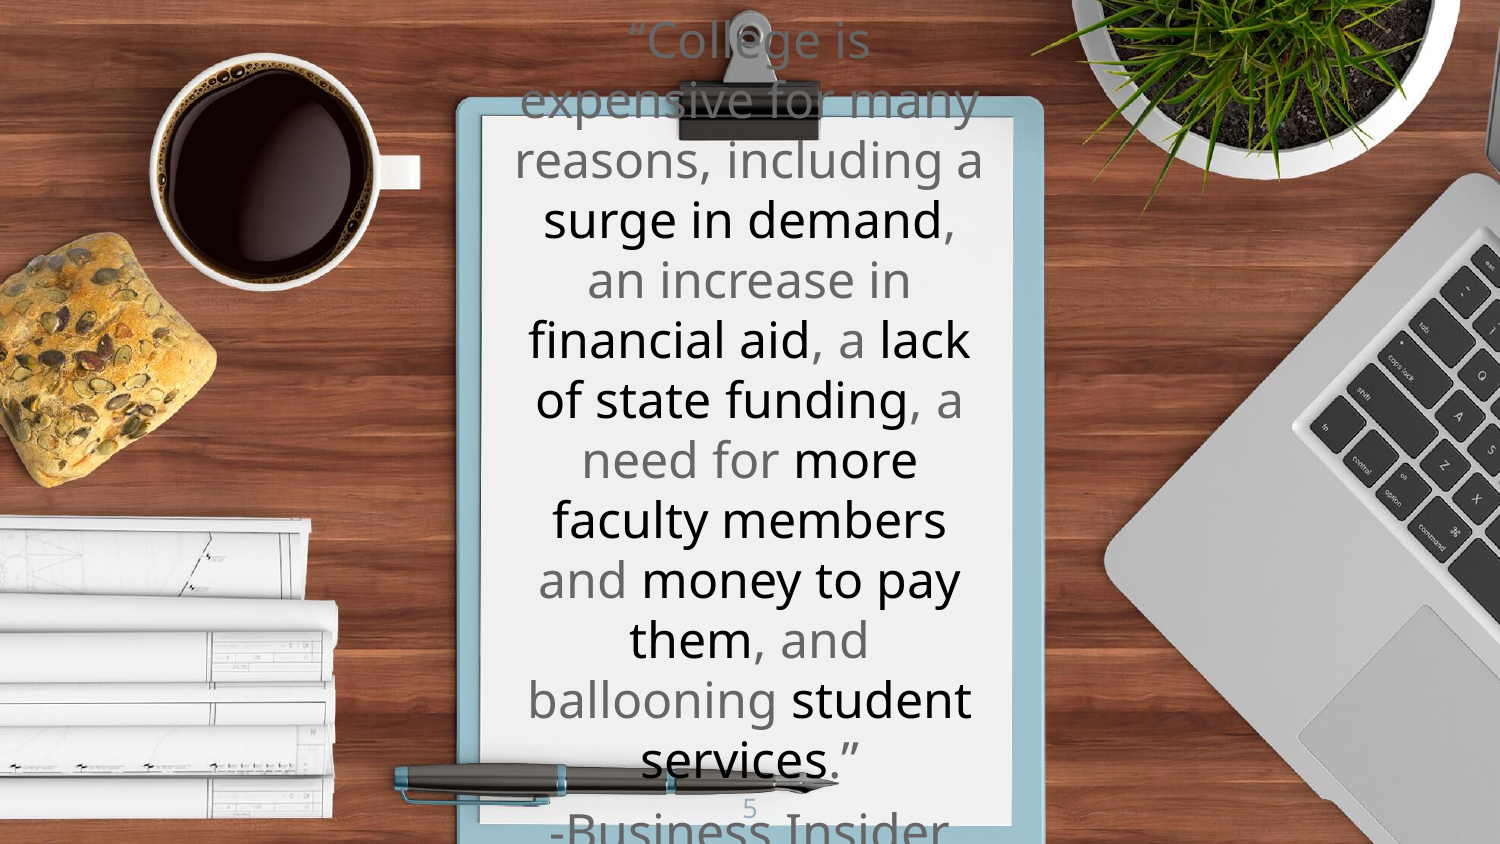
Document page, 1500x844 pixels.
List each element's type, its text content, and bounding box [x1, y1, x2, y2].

list “College is expensive for many reasons, including a surge in demand, an increase in financial aid, a lack of state funding, a need for more faculty members and money to pay them, and ballooning student services.” -Business Insider [514, 176, 986, 766]
slide_number ‹#› [705, 775, 795, 844]
picture [0, 0, 1500, 844]
